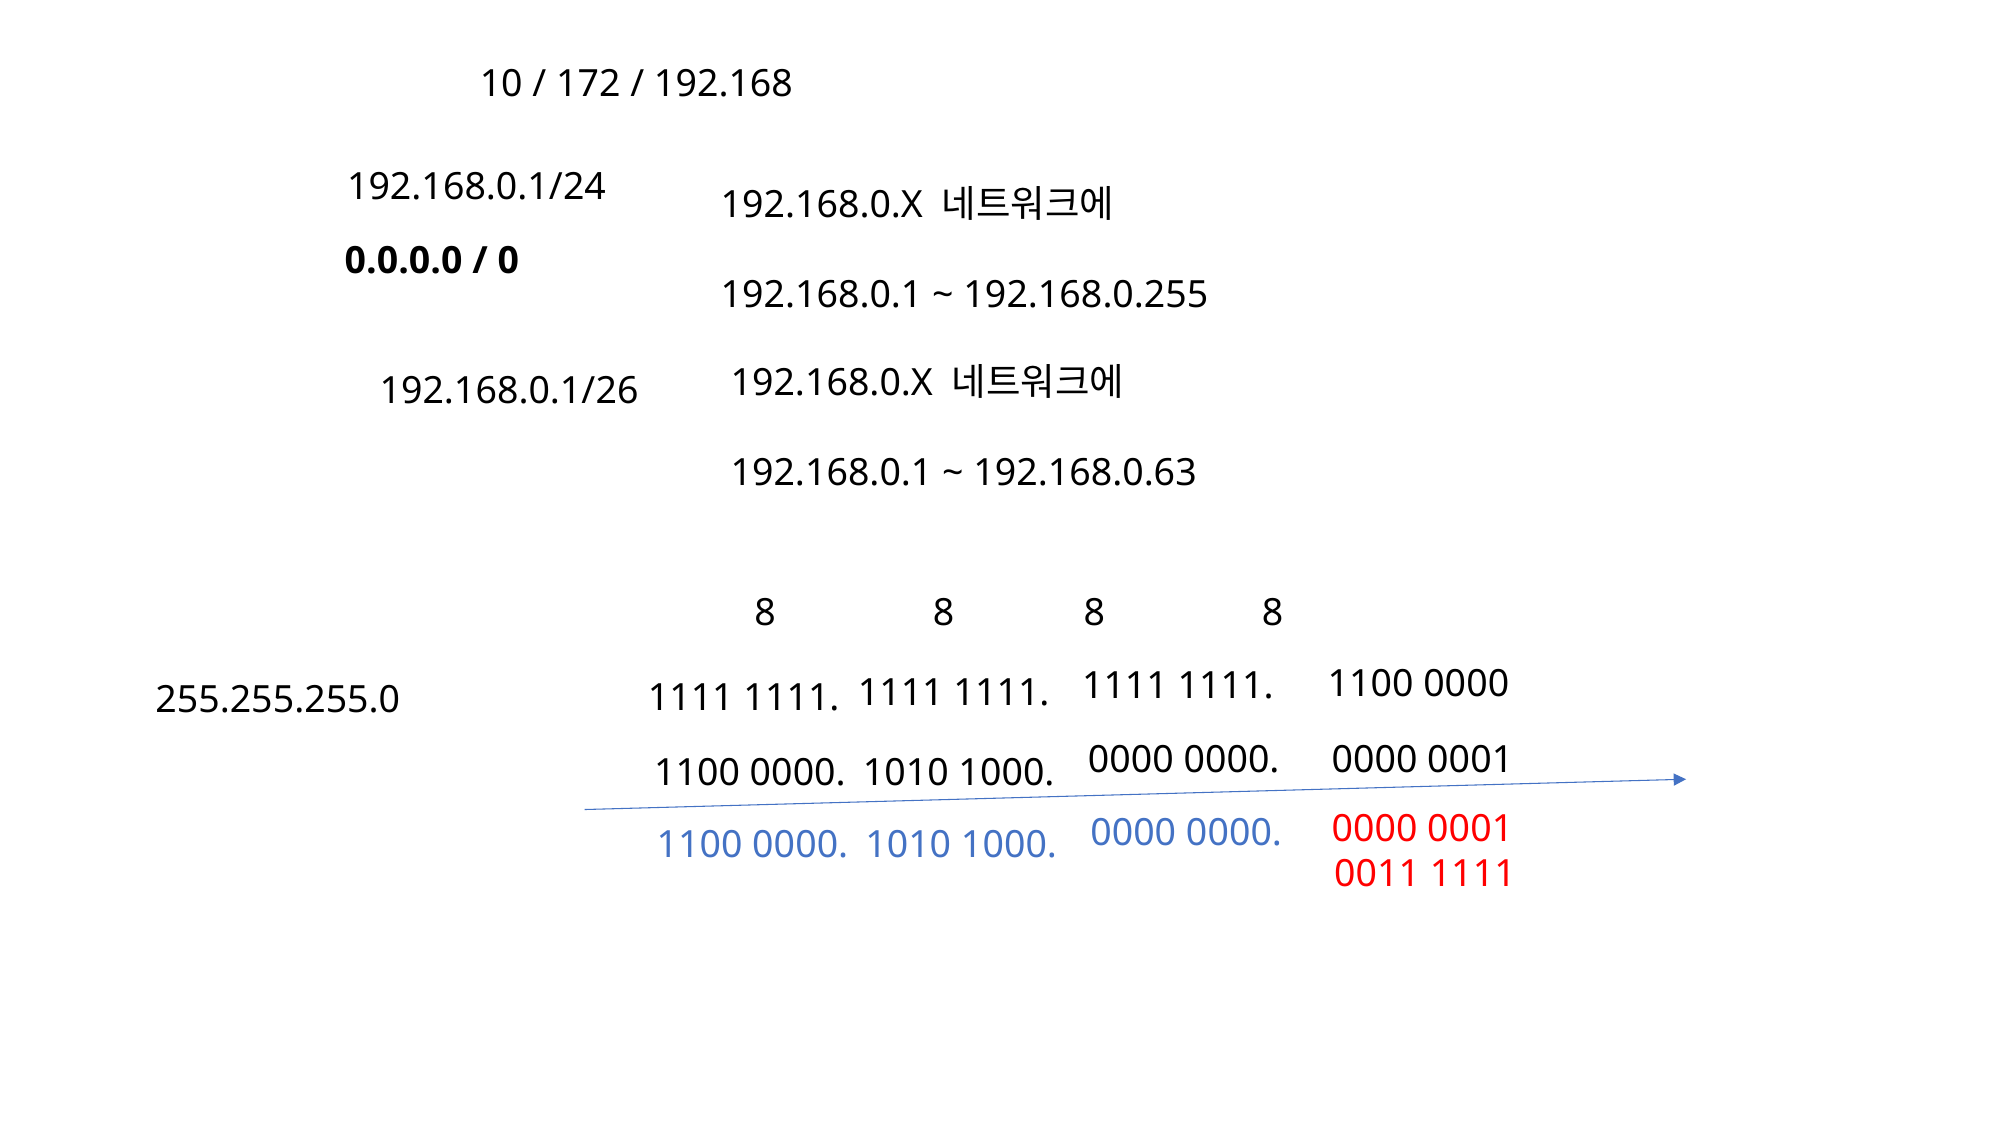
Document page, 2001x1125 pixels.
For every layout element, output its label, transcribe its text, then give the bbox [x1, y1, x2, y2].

text_box 192.168.0.1/26 [364, 359, 654, 419]
text_box 0000 0000. [1073, 727, 1295, 779]
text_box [584, 779, 1686, 810]
text_box 1100 0000. [639, 740, 848, 779]
text_box 8 [1068, 580, 1120, 641]
text_box 0.0.0.0 / 0 [329, 228, 535, 289]
text_box 192.168.0.1/24 [332, 154, 621, 215]
text_box 0000 0001 [1316, 810, 1529, 857]
text_box 192.168.0.X 네트워크에 192.168.0.1 ~ 192.168.0.63 [715, 350, 1212, 501]
text_box 1100 0000. [641, 812, 850, 873]
text_box 0000 0001 [1316, 727, 1529, 779]
text_box 1111 1111. [1067, 654, 1289, 714]
text_box 1010 1000. [850, 812, 1072, 873]
text_box 1111 1111. [633, 665, 855, 725]
text_box 1010 1000. [848, 740, 1070, 779]
text_box 8 [918, 580, 970, 641]
text_box 255.255.255.0 [140, 667, 416, 727]
text_box 0000 0000. [1075, 810, 1297, 860]
text_box 192.168.0.X 네트워크에 192.168.0.1 ~ 192.168.0.255 [705, 172, 1224, 323]
text_box 8 [1247, 580, 1444, 641]
text_box 1100 0000 [1313, 651, 1525, 712]
text_box 8 [739, 580, 791, 641]
text_box 1111 1111. [843, 660, 1065, 721]
text_box 0011 1111 [1319, 841, 1531, 902]
text_box 10 / 172 / 192.168 [465, 51, 809, 112]
